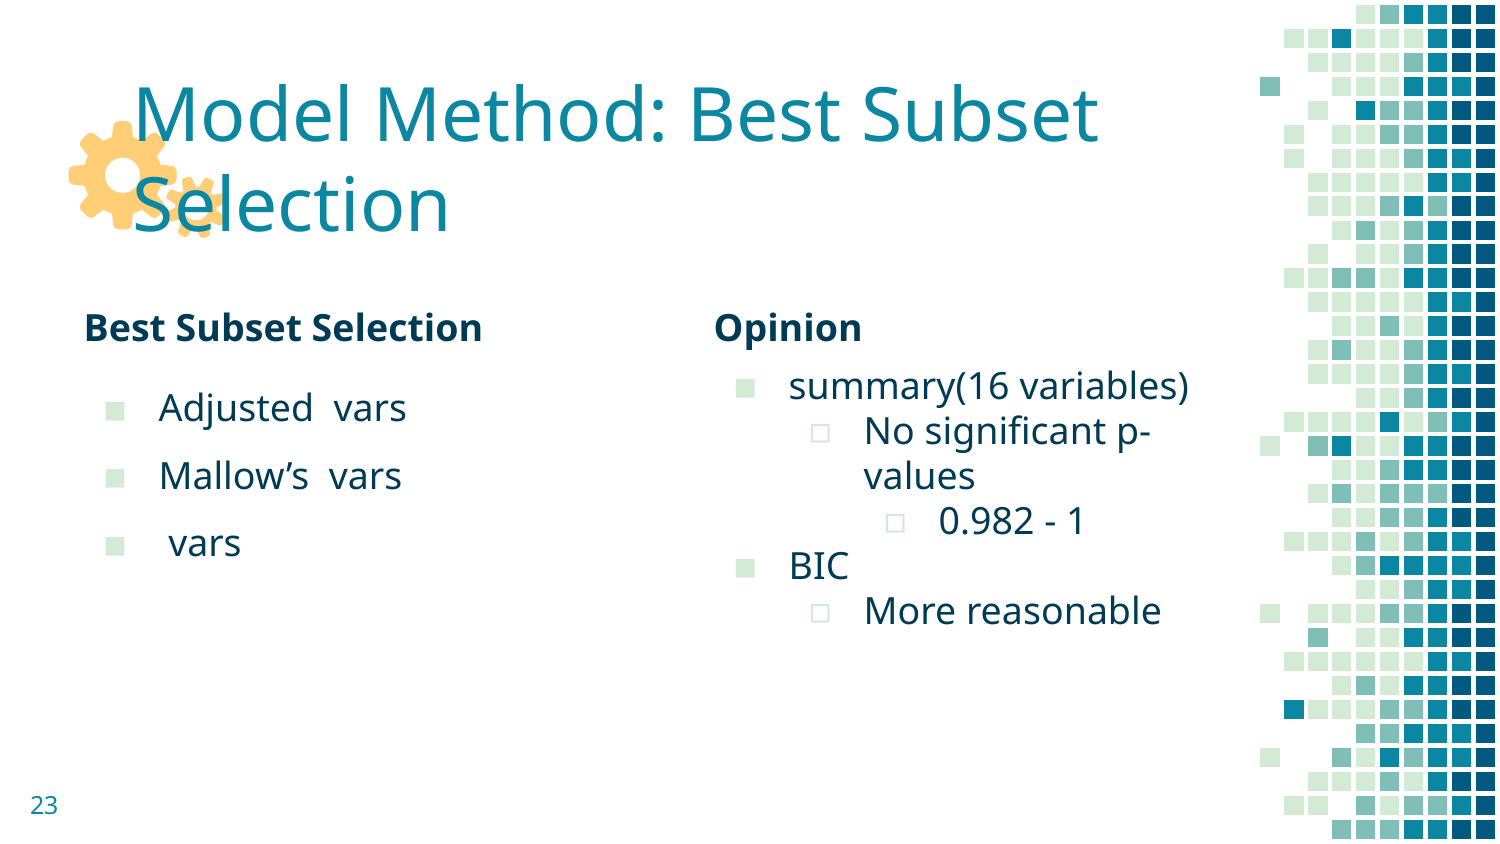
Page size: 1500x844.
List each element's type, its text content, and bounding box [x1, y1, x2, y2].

slide_number 23 [15, 774, 105, 839]
title Model Method: Best Subset Selection [117, 121, 1227, 262]
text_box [68, 120, 227, 239]
list Opinion summary(16 variables) No significant p-values 0.982 - 1 BIC More reasonable [698, 289, 1261, 796]
